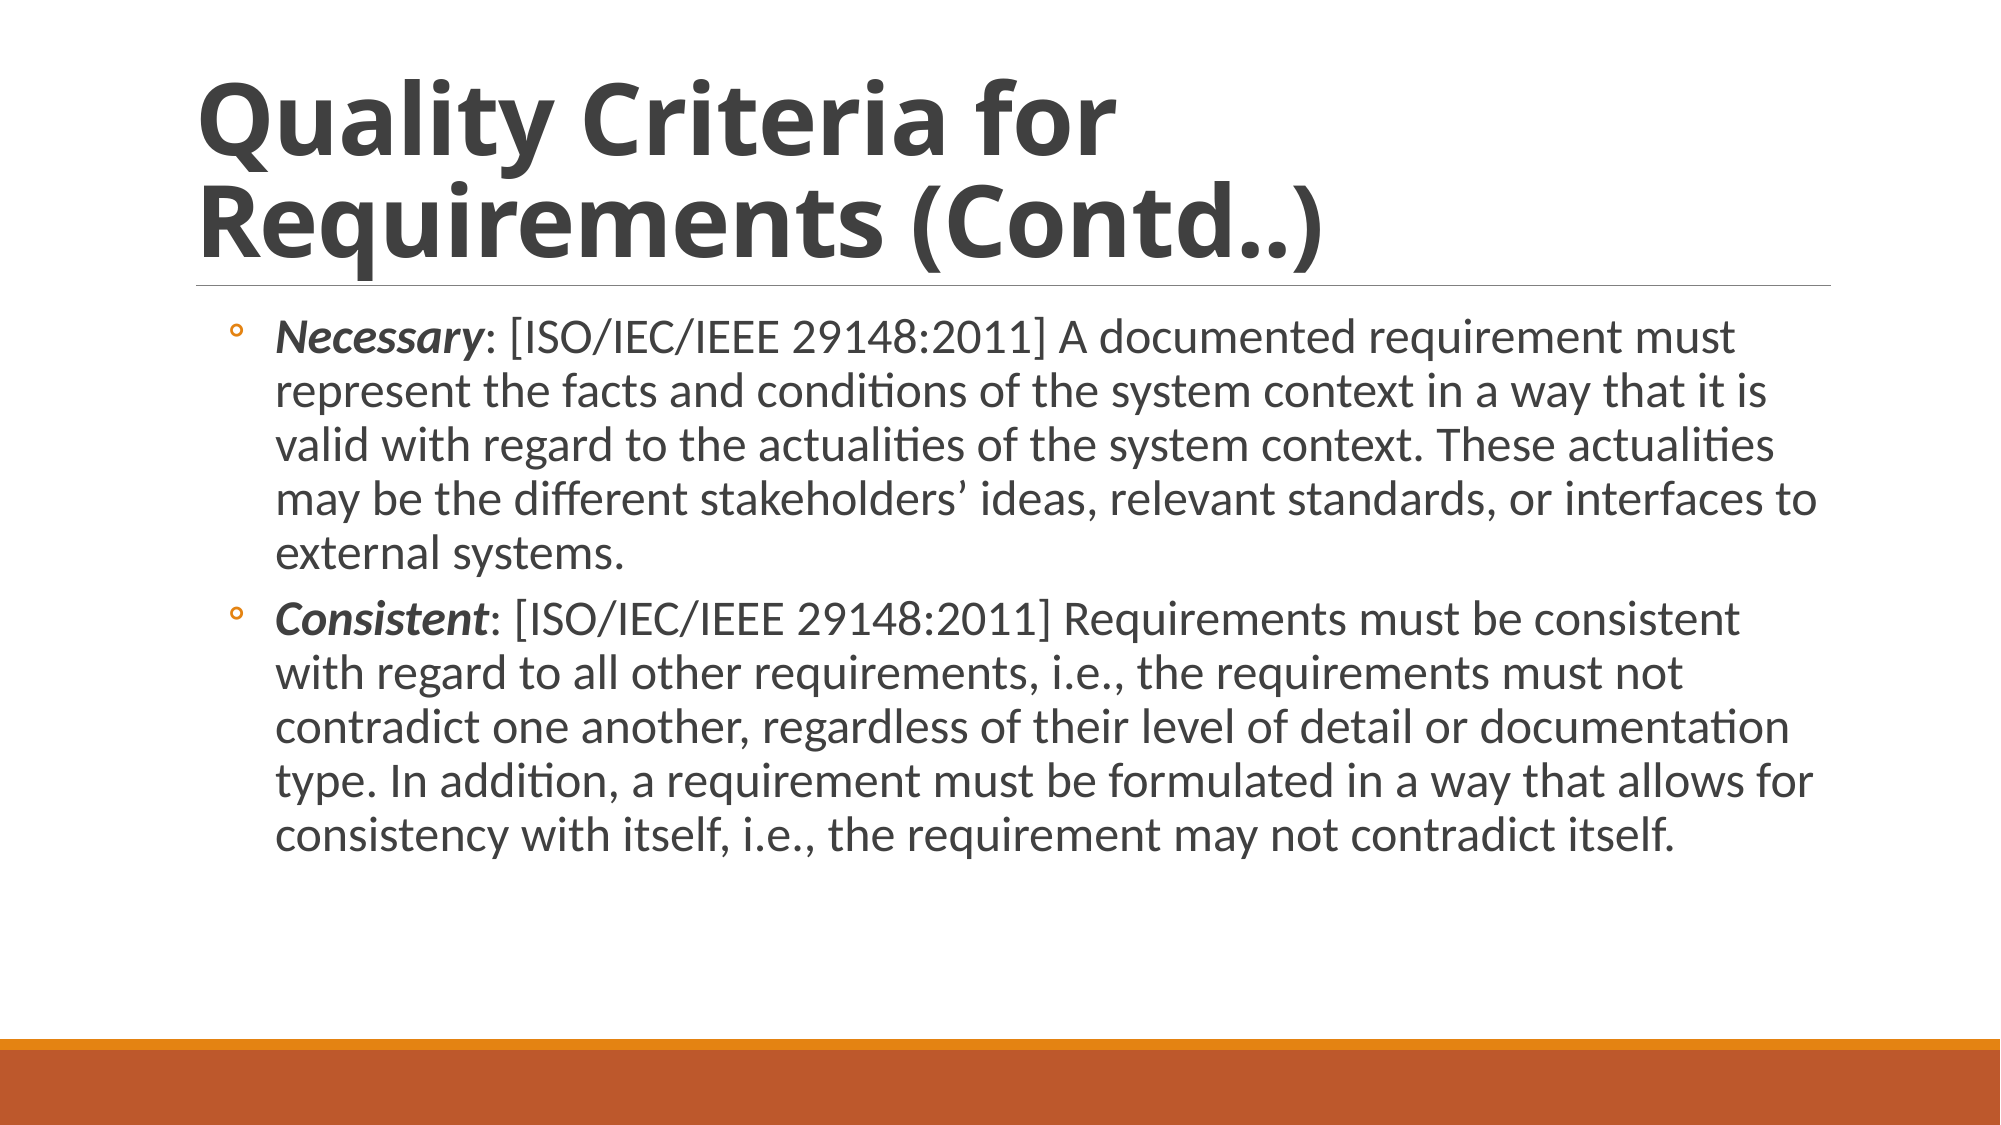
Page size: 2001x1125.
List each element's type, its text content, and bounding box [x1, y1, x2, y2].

list Necessary: [ISO/IEC/IEEE 29148:2011] A documented requirement must represent the facts and conditions of the system context in a way that it is valid with regard to the actualities of the system context. These actualities may be the different stakeholders’ ideas, relevant standards, or interfaces to external systems. Consistent: [ISO/IEC/IEEE 29148:2011] Requirements must be consistent with regard to all other requirements, i.e., the requirements must not contradict one another, regardless of their level of detail or documentation type. In addition, a requirement must be formulated in a way that allows for consistency with itself, i.e., the requirement may not contradict itself. [180, 302, 1830, 963]
title Quality Criteria for Requirements (Contd..) [180, 47, 1830, 285]
